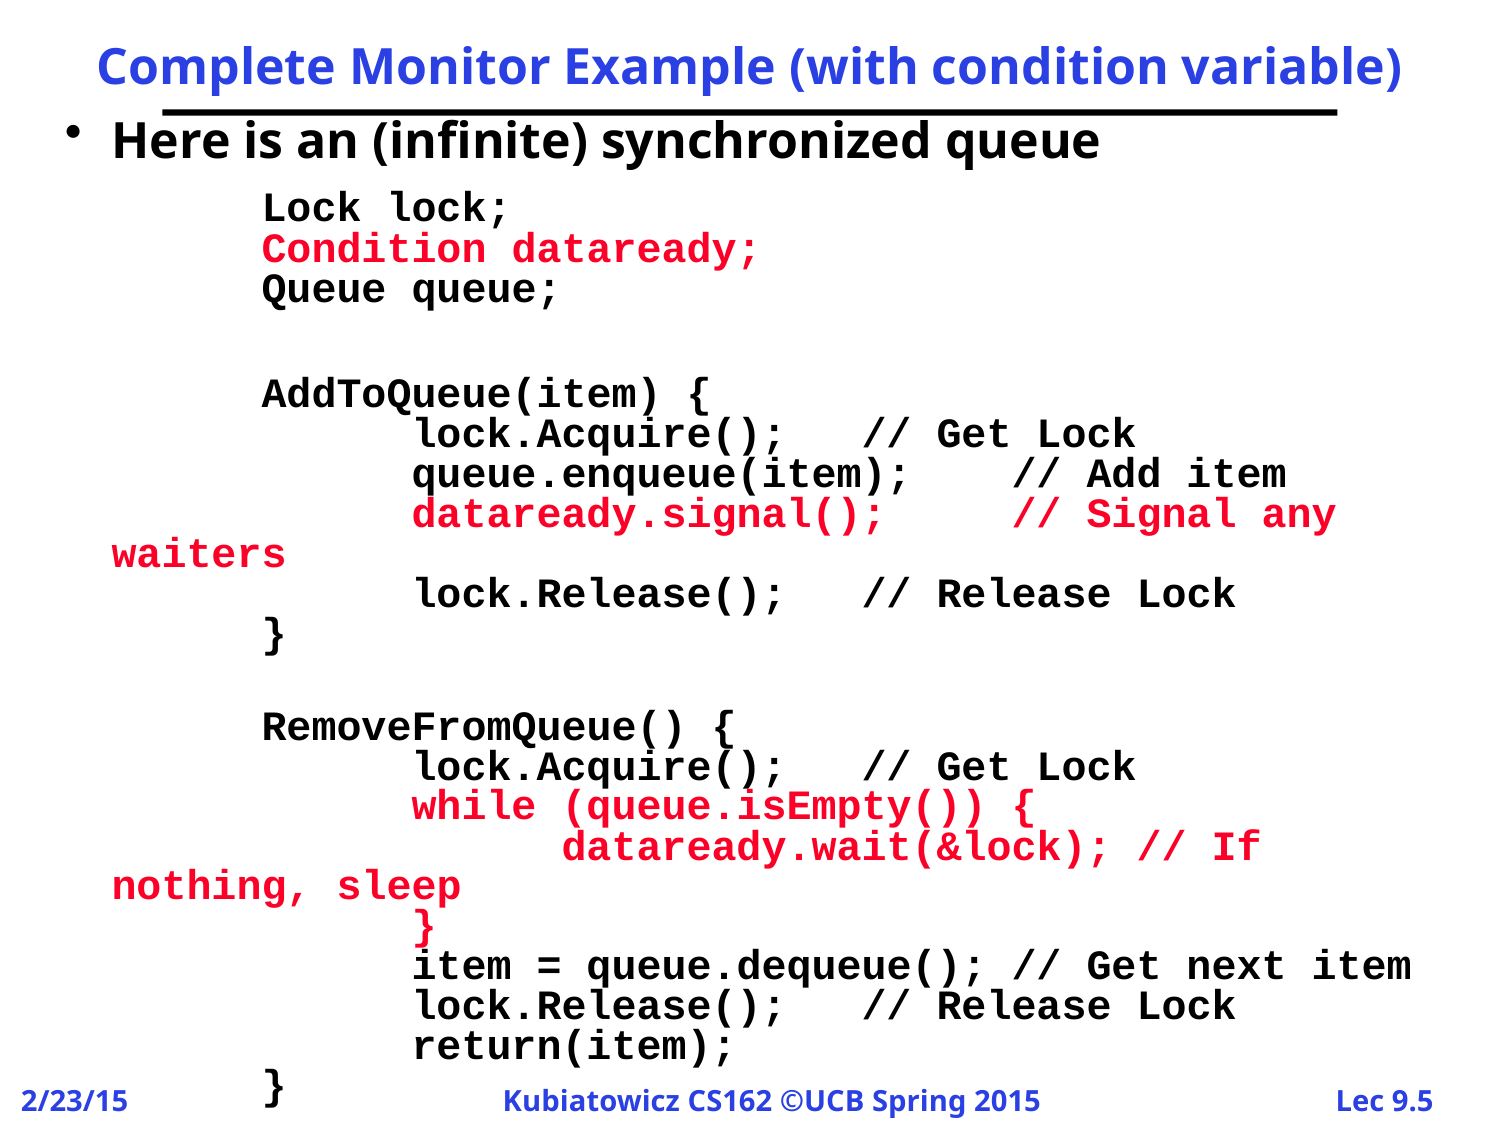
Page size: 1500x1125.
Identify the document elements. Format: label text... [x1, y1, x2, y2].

title Complete Monitor Example (with condition variable) [62, 24, 1438, 112]
list Here is an (infinite) synchronized queue Lock lock; Condition dataready; Queue queue; AddToQueue(item) { lock.Acquire(); // Get Lock queue.enqueue(item); // Add item dataready.signal(); // Signal any waiters lock.Release(); // Release Lock } RemoveFromQueue() { lock.Acquire(); // Get Lock while (queue.isEmpty()) { dataready.wait(&lock); // If nothing, sleep } item = queue.dequeue(); // Get next item lock.Release(); // Release Lock return(item); } [50, 112, 1450, 1050]
